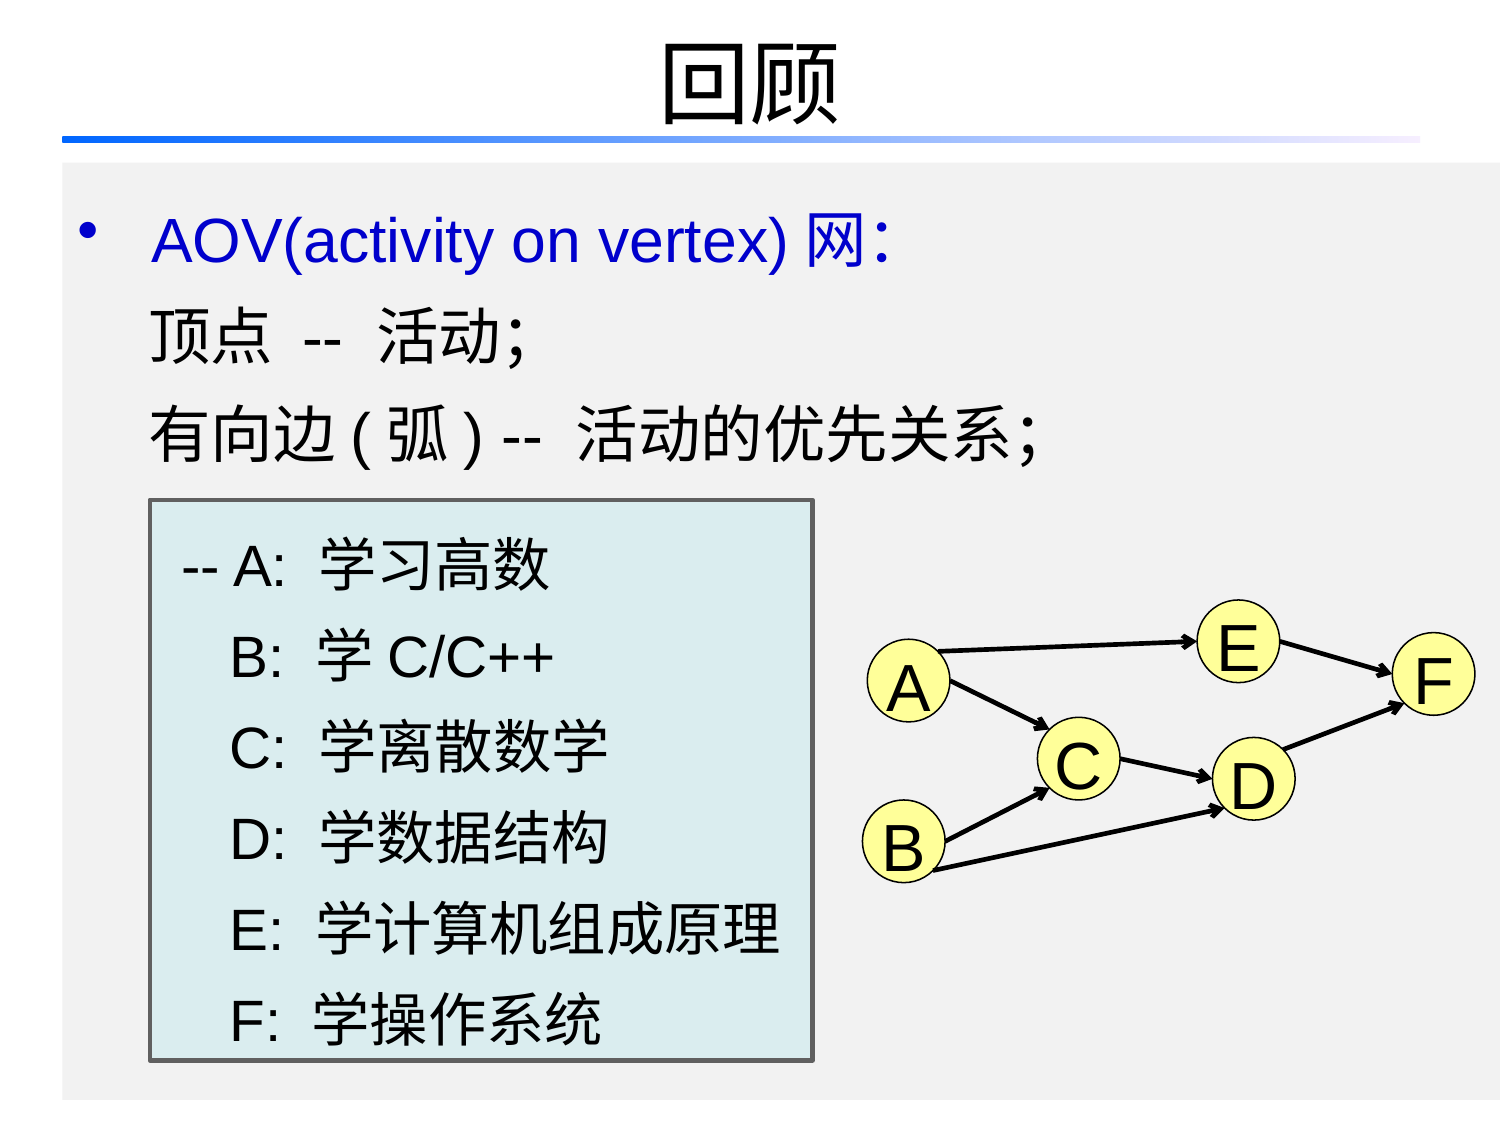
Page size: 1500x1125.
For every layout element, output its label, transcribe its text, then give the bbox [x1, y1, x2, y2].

text_box A [867, 639, 950, 722]
text_box -- A: 学习高数 B: 学C/C++ C: 学离散数学 D: 学数据结构 E: 学计算机组成原理 F: 学操作系统 [149, 499, 813, 1061]
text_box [1119, 758, 1213, 780]
text_box [62, 136, 1421, 143]
text_box v4 [1112, 734, 1119, 784]
text_box D [1212, 737, 1296, 821]
text_box C [1116, 740, 1120, 758]
text_box B [862, 799, 945, 883]
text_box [1047, 693, 1111, 986]
text_box C [1037, 739, 1042, 778]
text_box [944, 787, 1042, 842]
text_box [1320, 683, 1368, 788]
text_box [949, 680, 1050, 730]
title 回顾 [74, 0, 1426, 162]
text_box E [1197, 599, 1280, 683]
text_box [1279, 641, 1393, 675]
text_box AOV(activity on vertex)网： 顶点 -- 活动； 有向边(弧) -- 活动的优先关系； [62, 162, 1500, 1100]
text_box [1062, 516, 1073, 777]
text_box F [1392, 632, 1475, 716]
